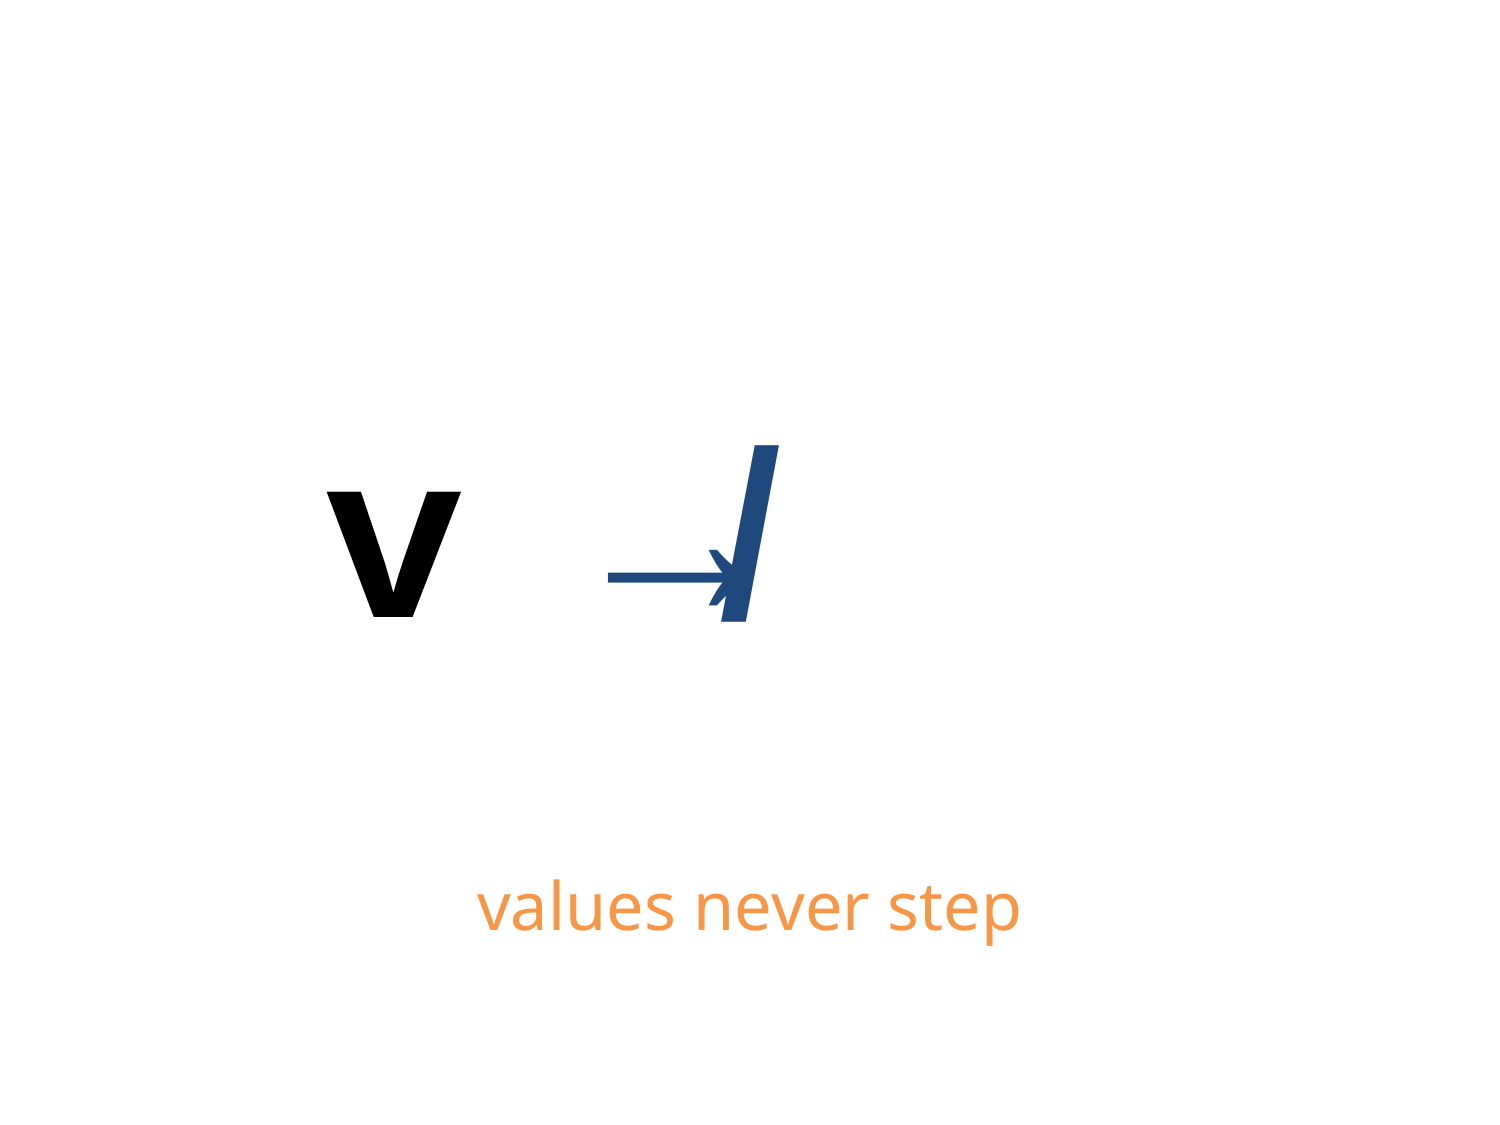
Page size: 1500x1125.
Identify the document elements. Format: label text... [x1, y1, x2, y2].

list v ↛ [75, 373, 1141, 673]
text_box values never step [462, 856, 1038, 952]
